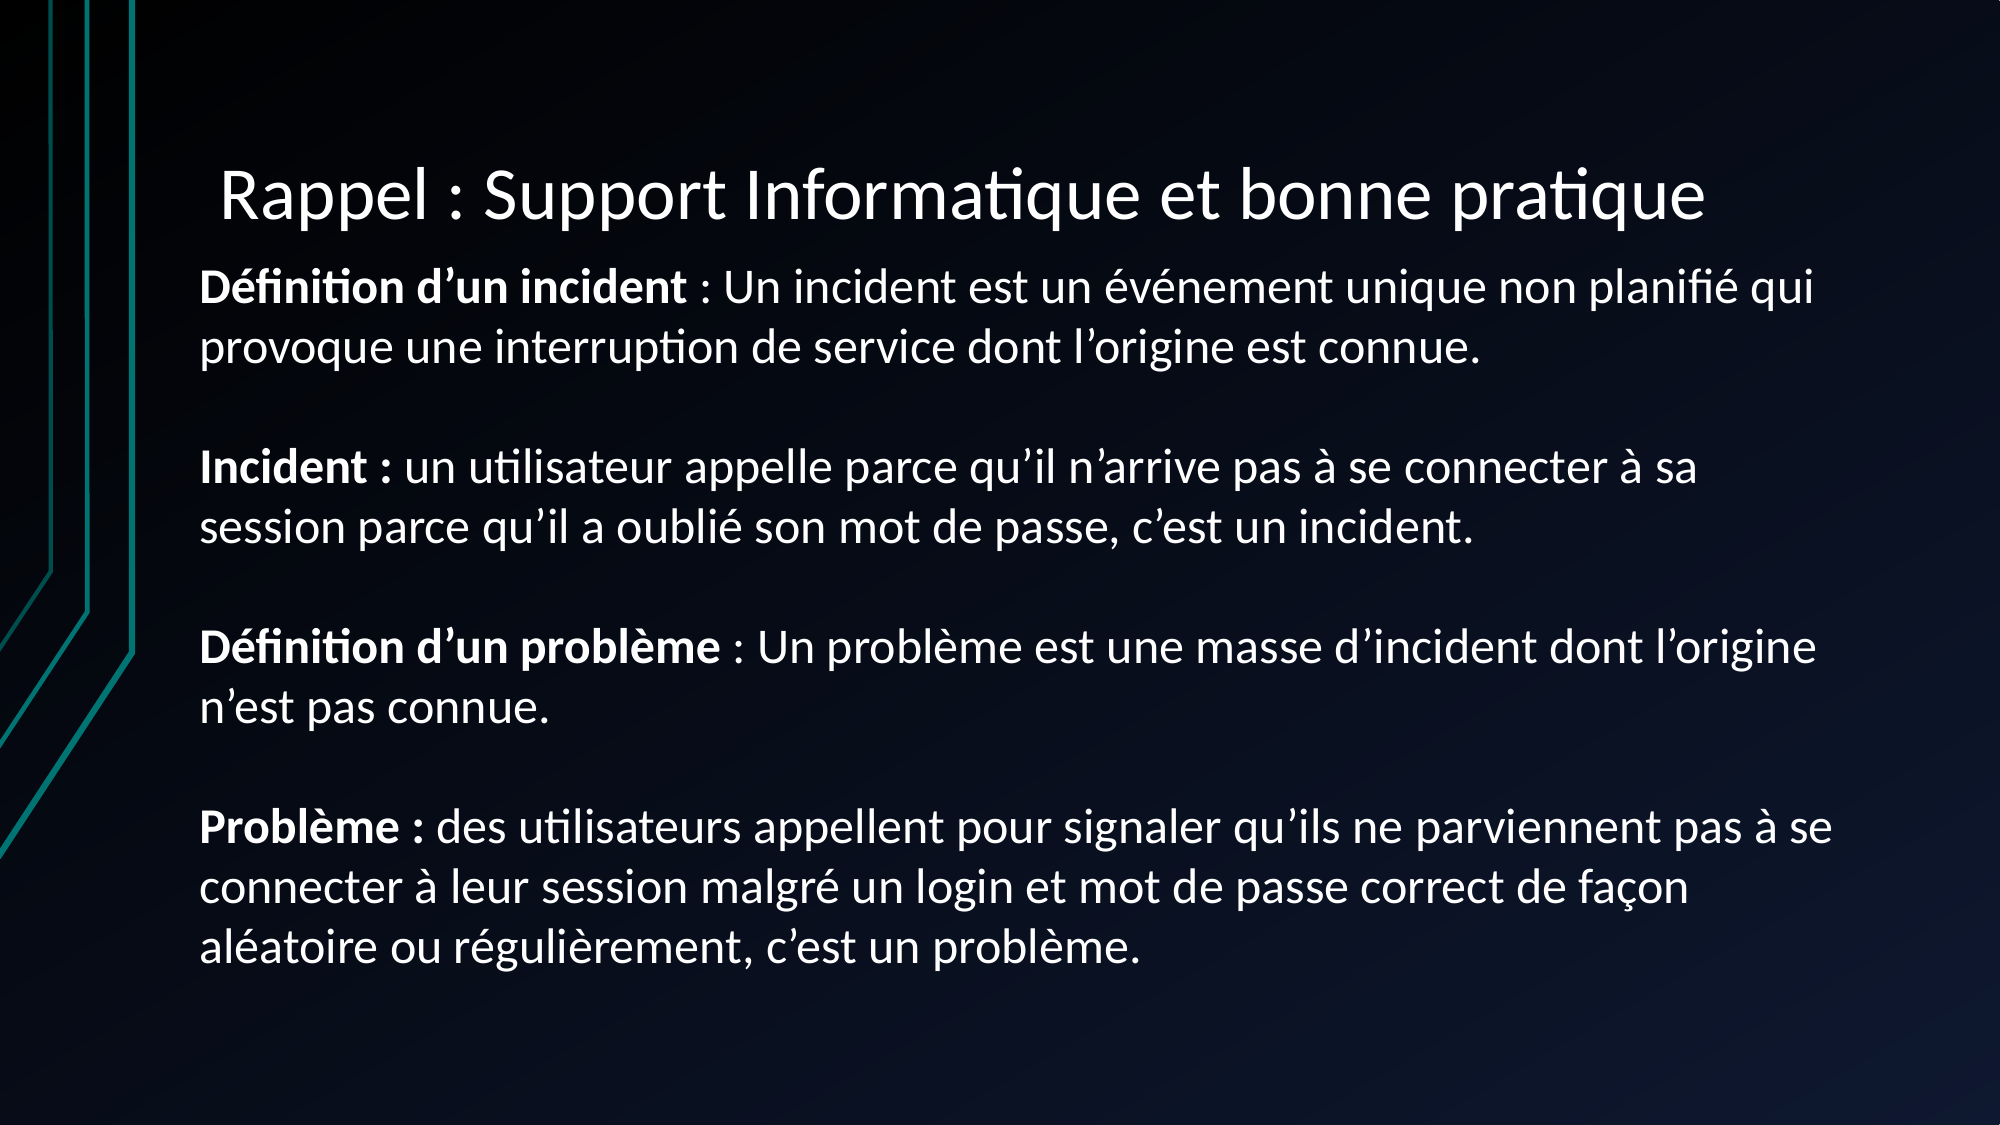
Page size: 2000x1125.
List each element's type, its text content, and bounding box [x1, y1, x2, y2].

text_box Définition d’un incident : Un incident est un événement unique non planifié qui provoque une interruption de service dont l’origine est connue. Incident : un utilisateur appelle parce qu’il n’arrive pas à se connecter à sa session parce qu’il a oublié son mot de passe, c’est un incident. Définition d’un problème : Un problème est une masse d’incident dont l’origine n’est pas connue. Problème : des utilisateurs appellent pour signaler qu’ils ne parviennent pas à se connecter à leur session malgré un login et mot de passe correct de façon aléatoire ou régulièrement, c’est un problème. [184, 245, 1862, 1101]
title Rappel : Support Informatique et bonne pratique [199, 45, 1900, 246]
